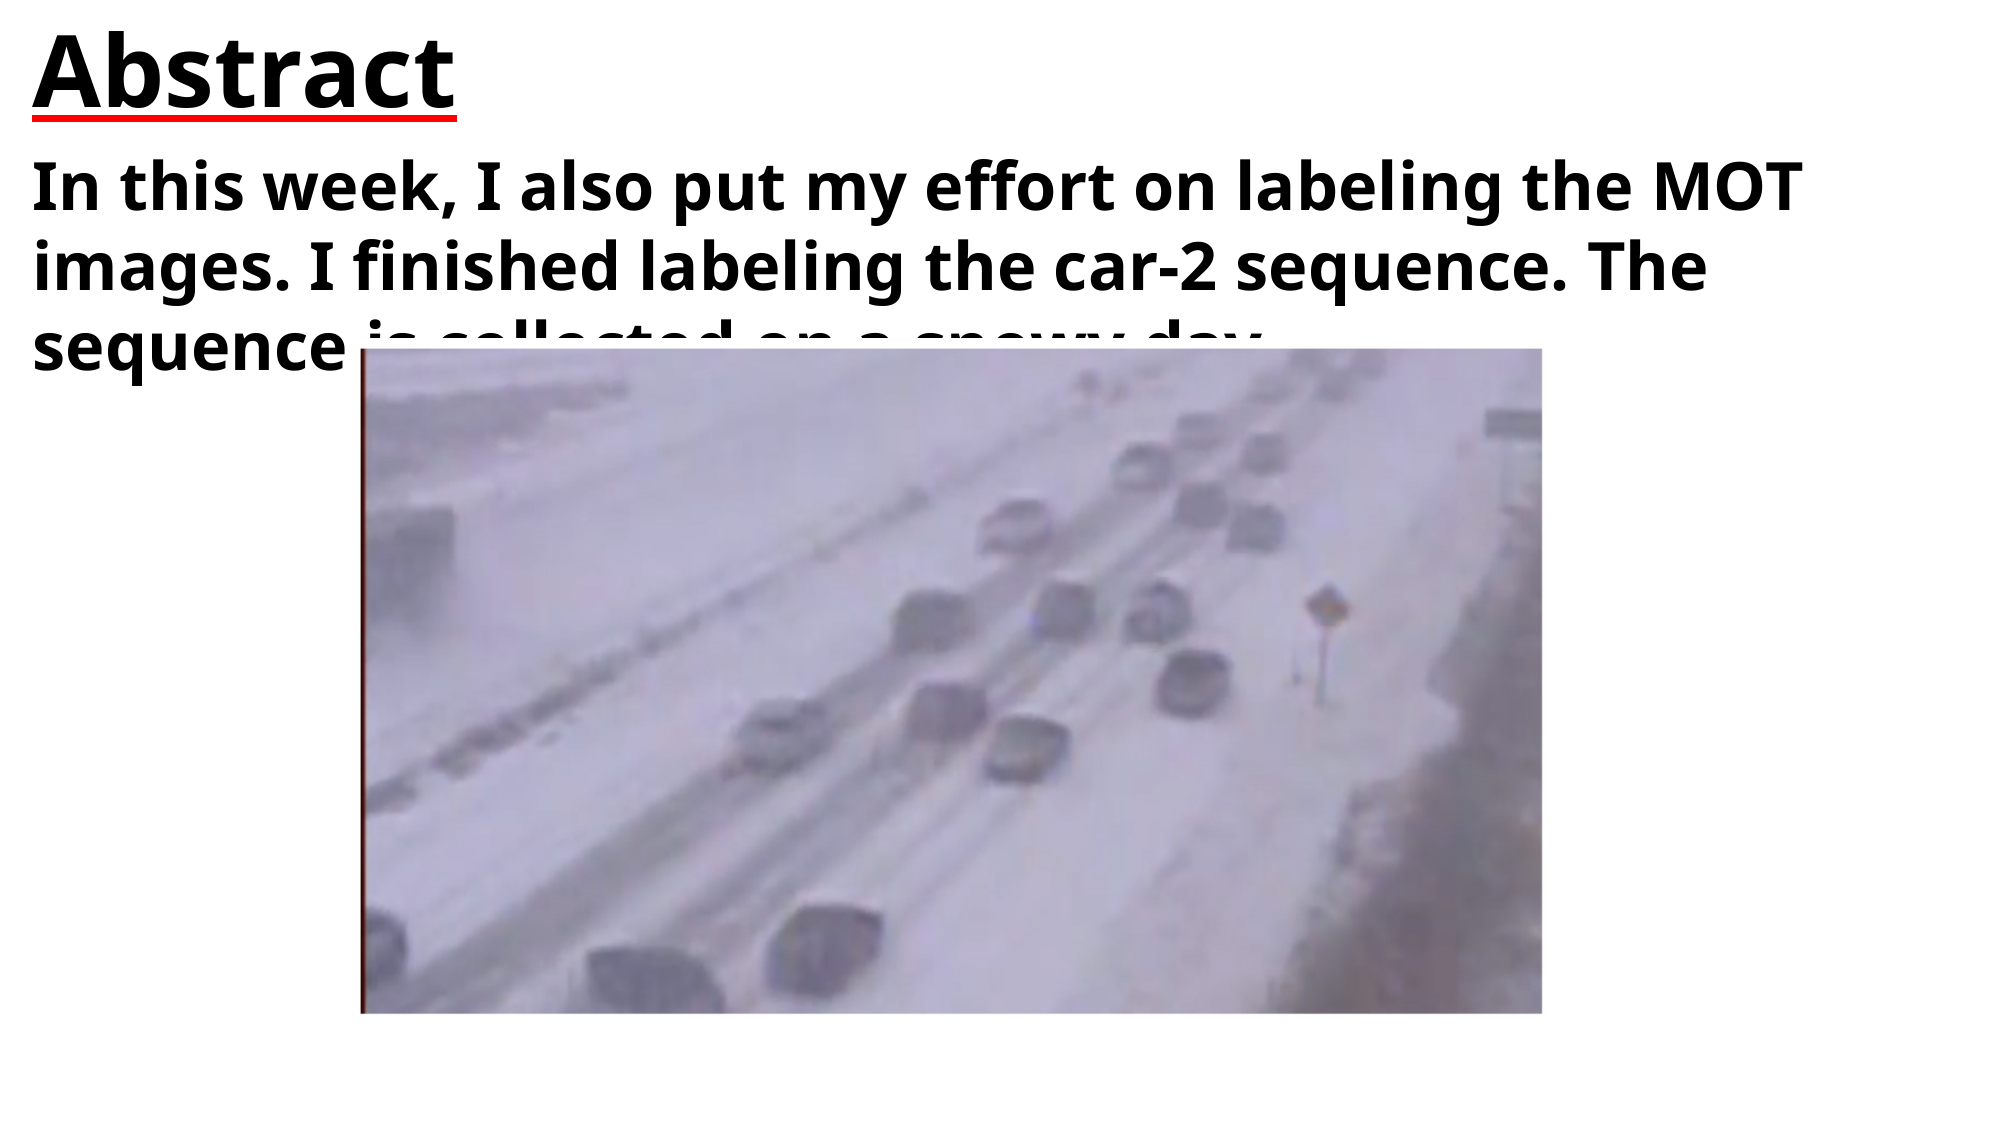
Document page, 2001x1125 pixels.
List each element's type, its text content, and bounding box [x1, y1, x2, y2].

picture [350, 338, 1583, 1036]
text_box Abstract [17, 0, 1116, 135]
text_box In this week, I also put my effort on labeling the MOT images. I finished labeling the car-2 sequence. The sequence is collected on a snowy day. [17, 136, 1915, 391]
